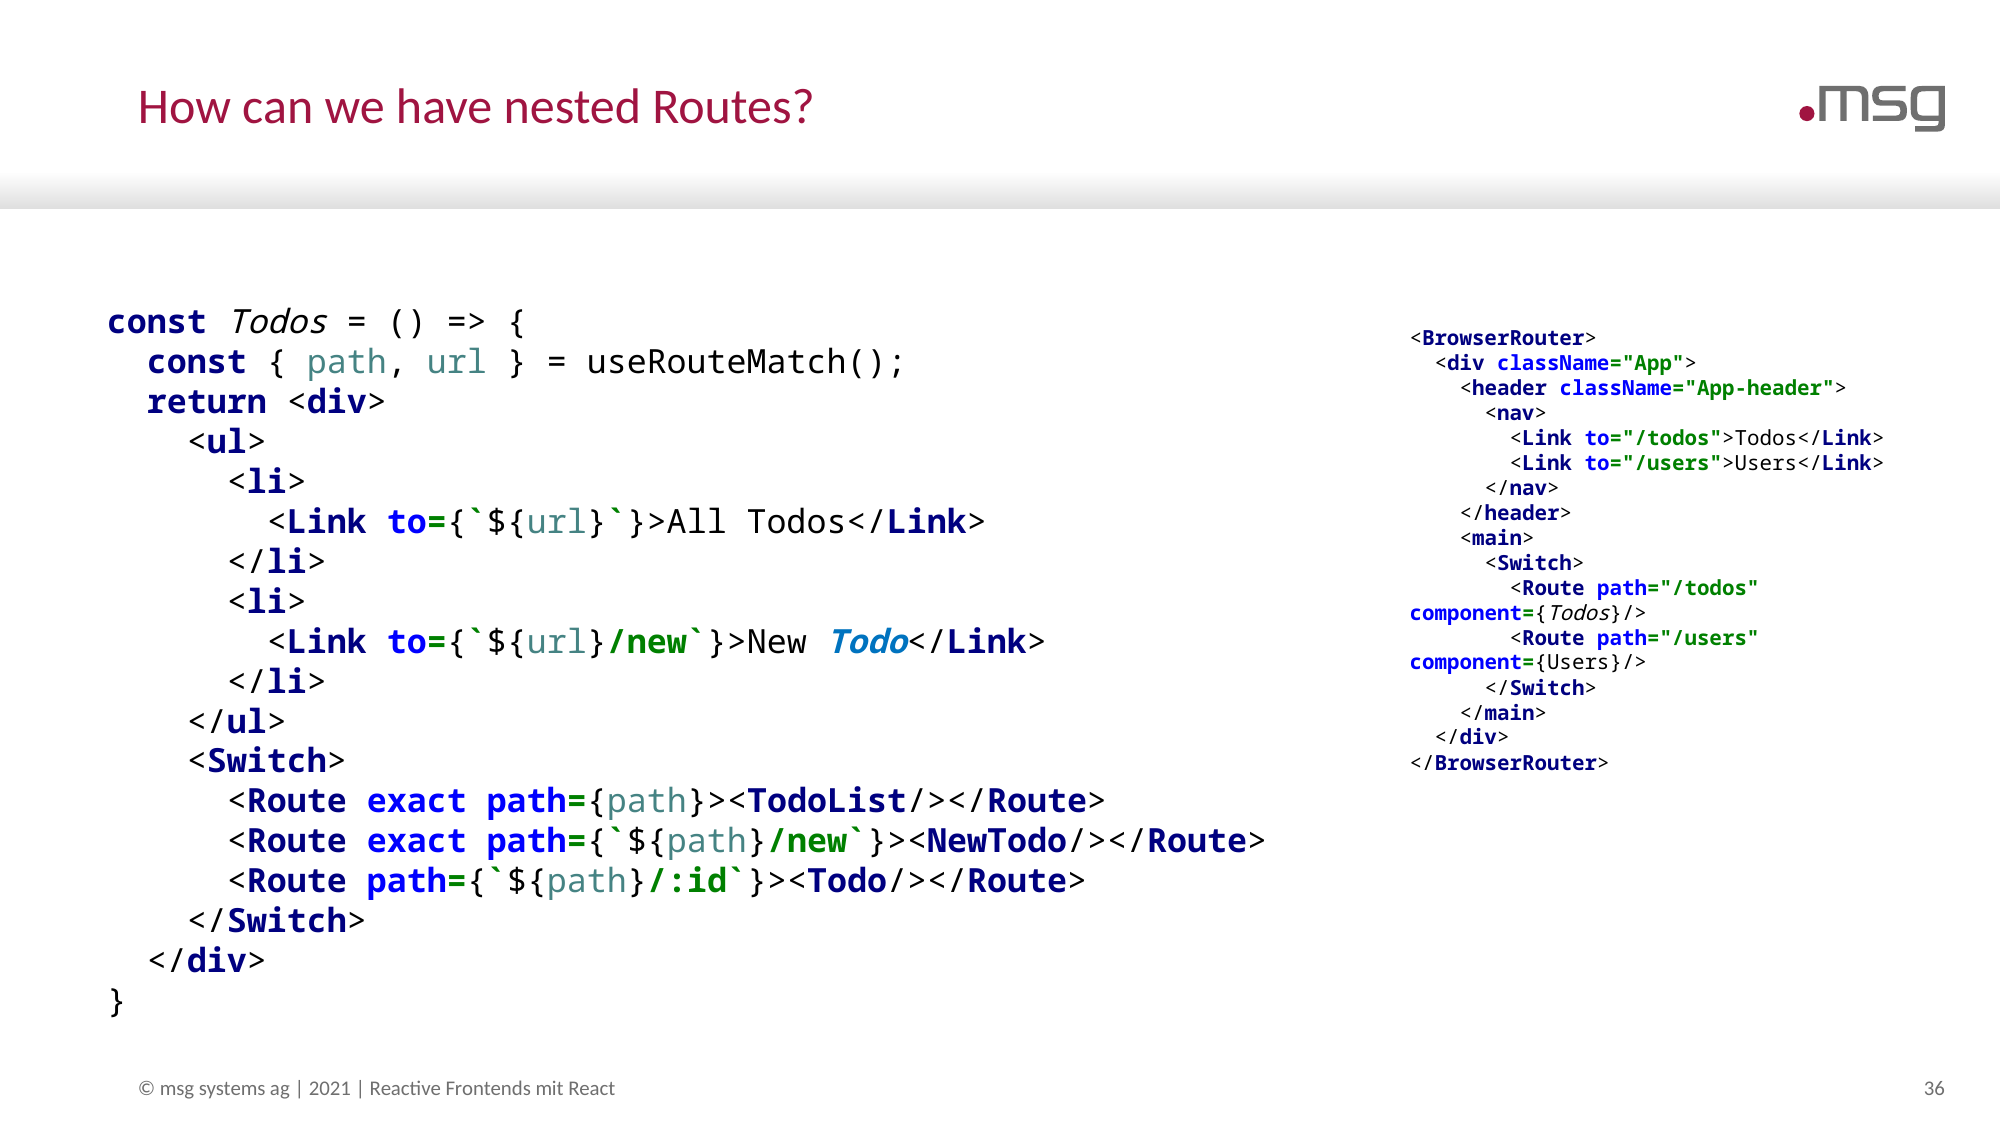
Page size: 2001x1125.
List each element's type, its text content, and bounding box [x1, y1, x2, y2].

list <BrowserRouter> <div className="App"> <header className="App-header"> <nav> <Link to="/todos">Todos</Link> <Link to="/users">Users</Link> </nav> </header> <main> <Switch> <Route path="/todos" component={Todos}/> <Route path="/users" component={Users}/> </Switch> </main> </div> </BrowserRouter> [1394, 236, 1945, 889]
text_box const Todos = () => { const { path, url } = useRouteMatch(); return <div> <ul> <li> <Link to={`${url}`}>All Todos</Link> </li> <li> <Link to={`${url}/new`}>New Todo</Link> </li> </ul> <Switch> <Route exact path={path}><TodoList/></Route> <Route exact path={`${path}/new`}><NewTodo/></Route> <Route path={`${path}/:id`}><Todo/></Route> </Switch> </div> } [91, 293, 1282, 1067]
footer © msg systems ag | 2021 | Reactive Frontends mit React [138, 1071, 1338, 1104]
title How can we have nested Routes? [138, 80, 1733, 209]
slide_number 36 [1862, 1071, 1945, 1104]
